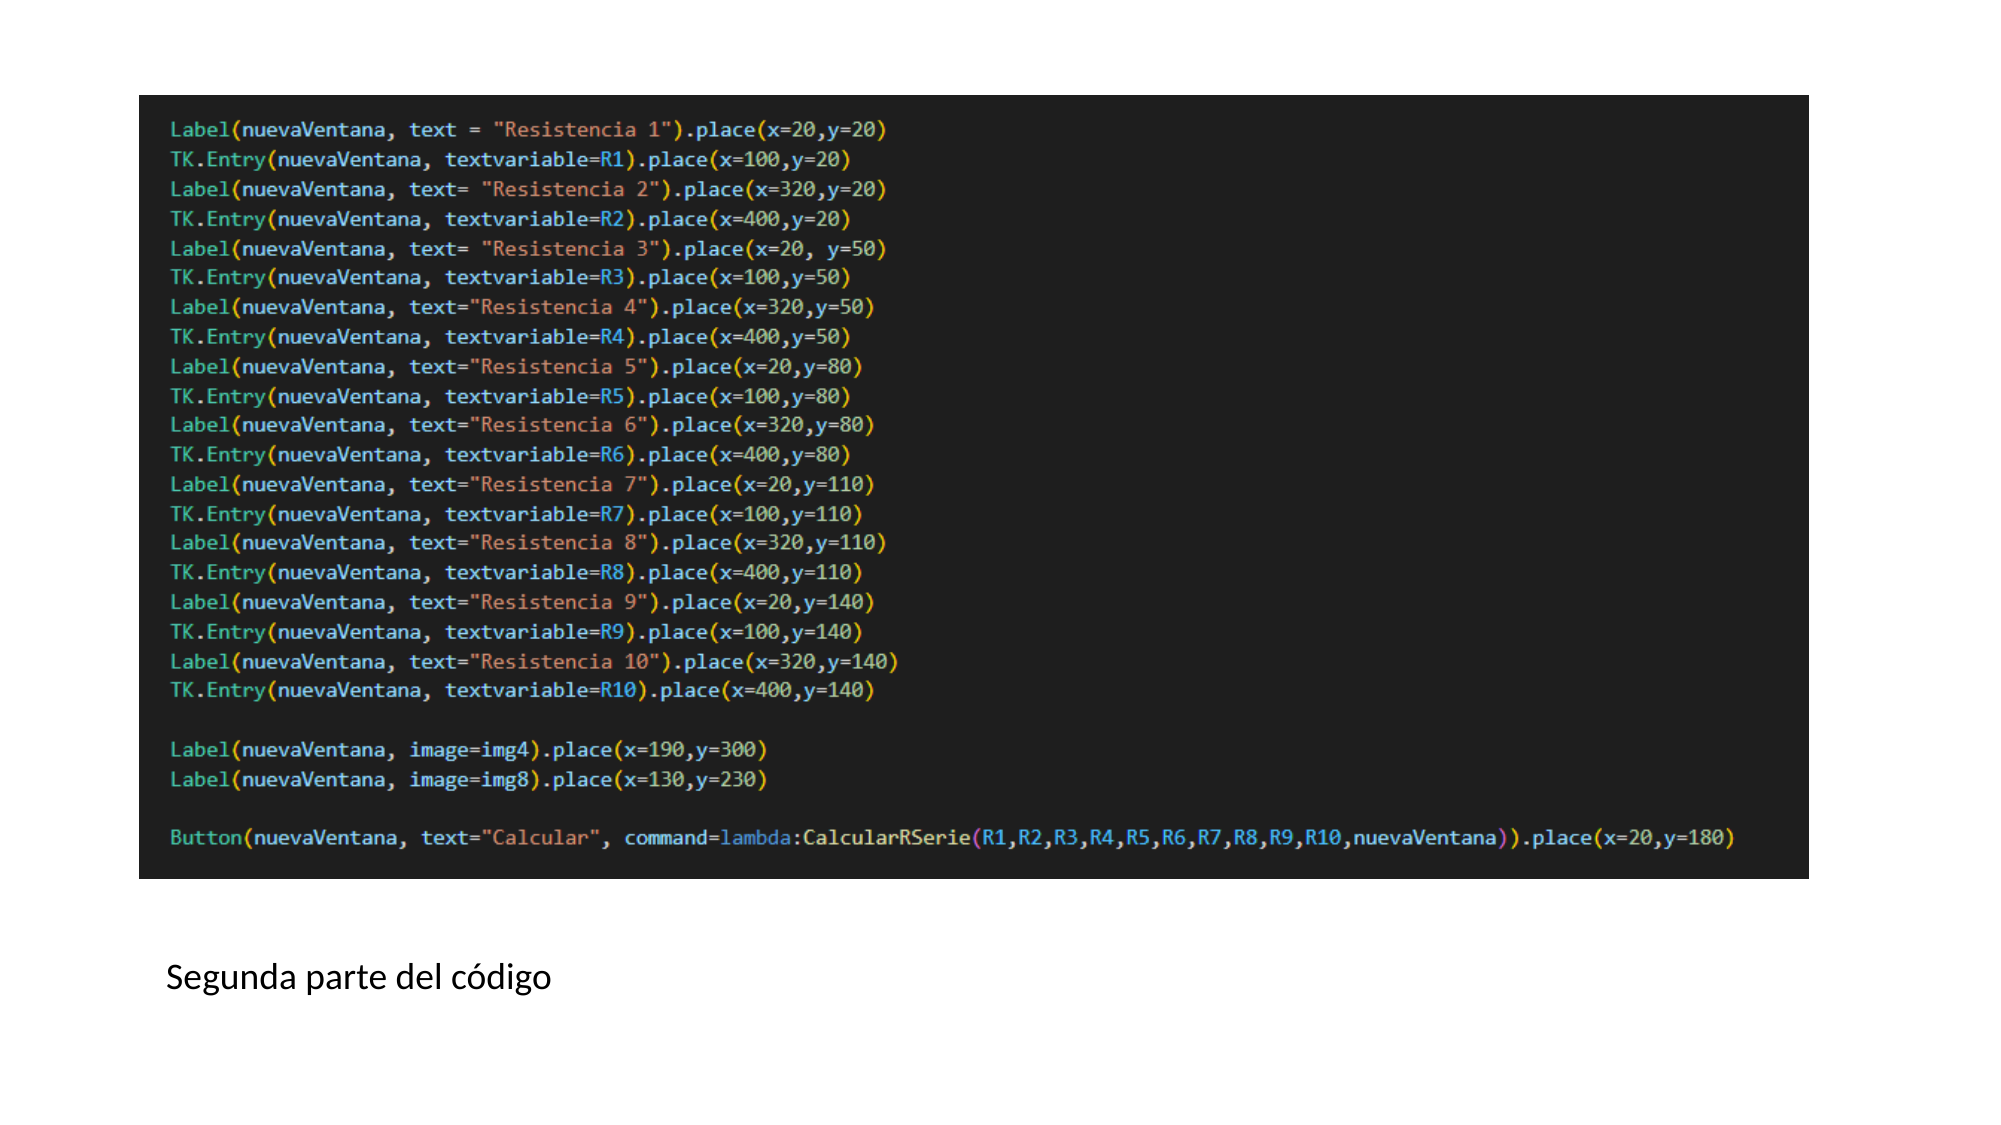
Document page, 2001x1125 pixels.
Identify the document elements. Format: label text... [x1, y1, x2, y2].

text_box Segunda parte del código [151, 944, 1465, 1050]
picture [139, 95, 1809, 879]
